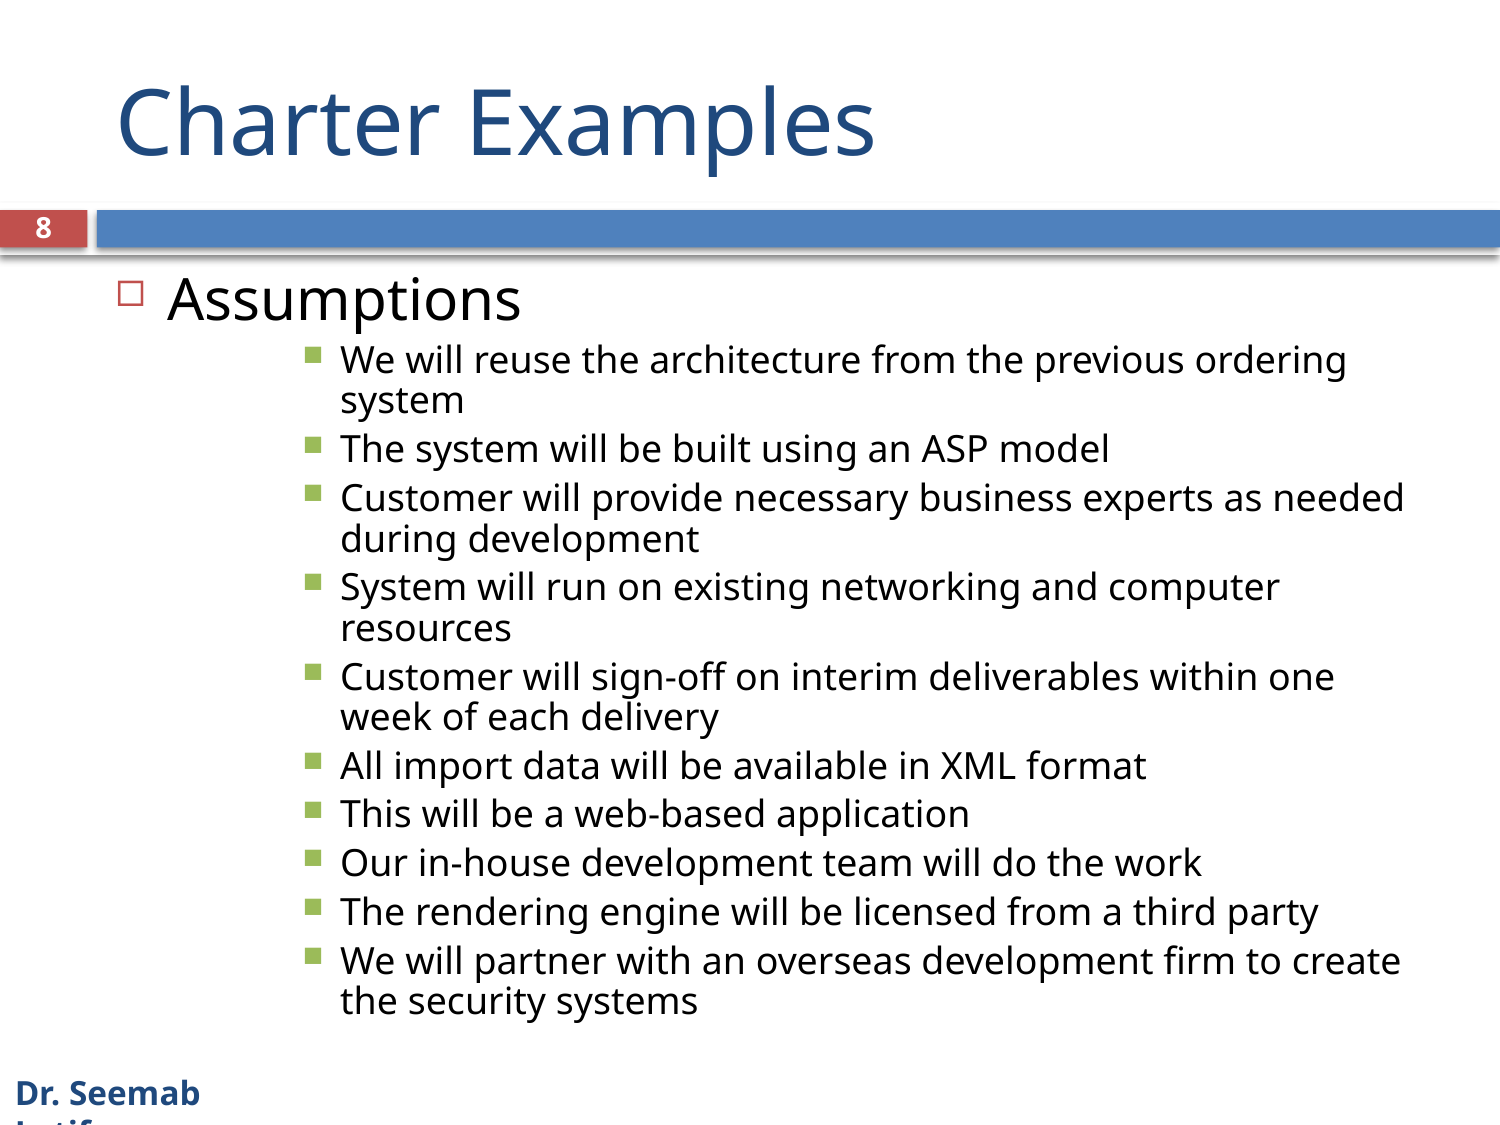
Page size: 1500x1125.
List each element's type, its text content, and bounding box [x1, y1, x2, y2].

list Assumptions We will reuse the architecture from the previous ordering system The system will be built using an ASP model Customer will provide necessary business experts as needed during development System will run on existing networking and computer resources Customer will sign-off on interim deliverables within one week of each delivery All import data will be available in XML format This will be a web-based application Our in-house development team will do the work The rendering engine will be licensed from a third party We will partner with an overseas development firm to create the security systems [100, 262, 1438, 1005]
slide_number 8 [0, 208, 88, 249]
title Charter Examples [100, 37, 1438, 200]
